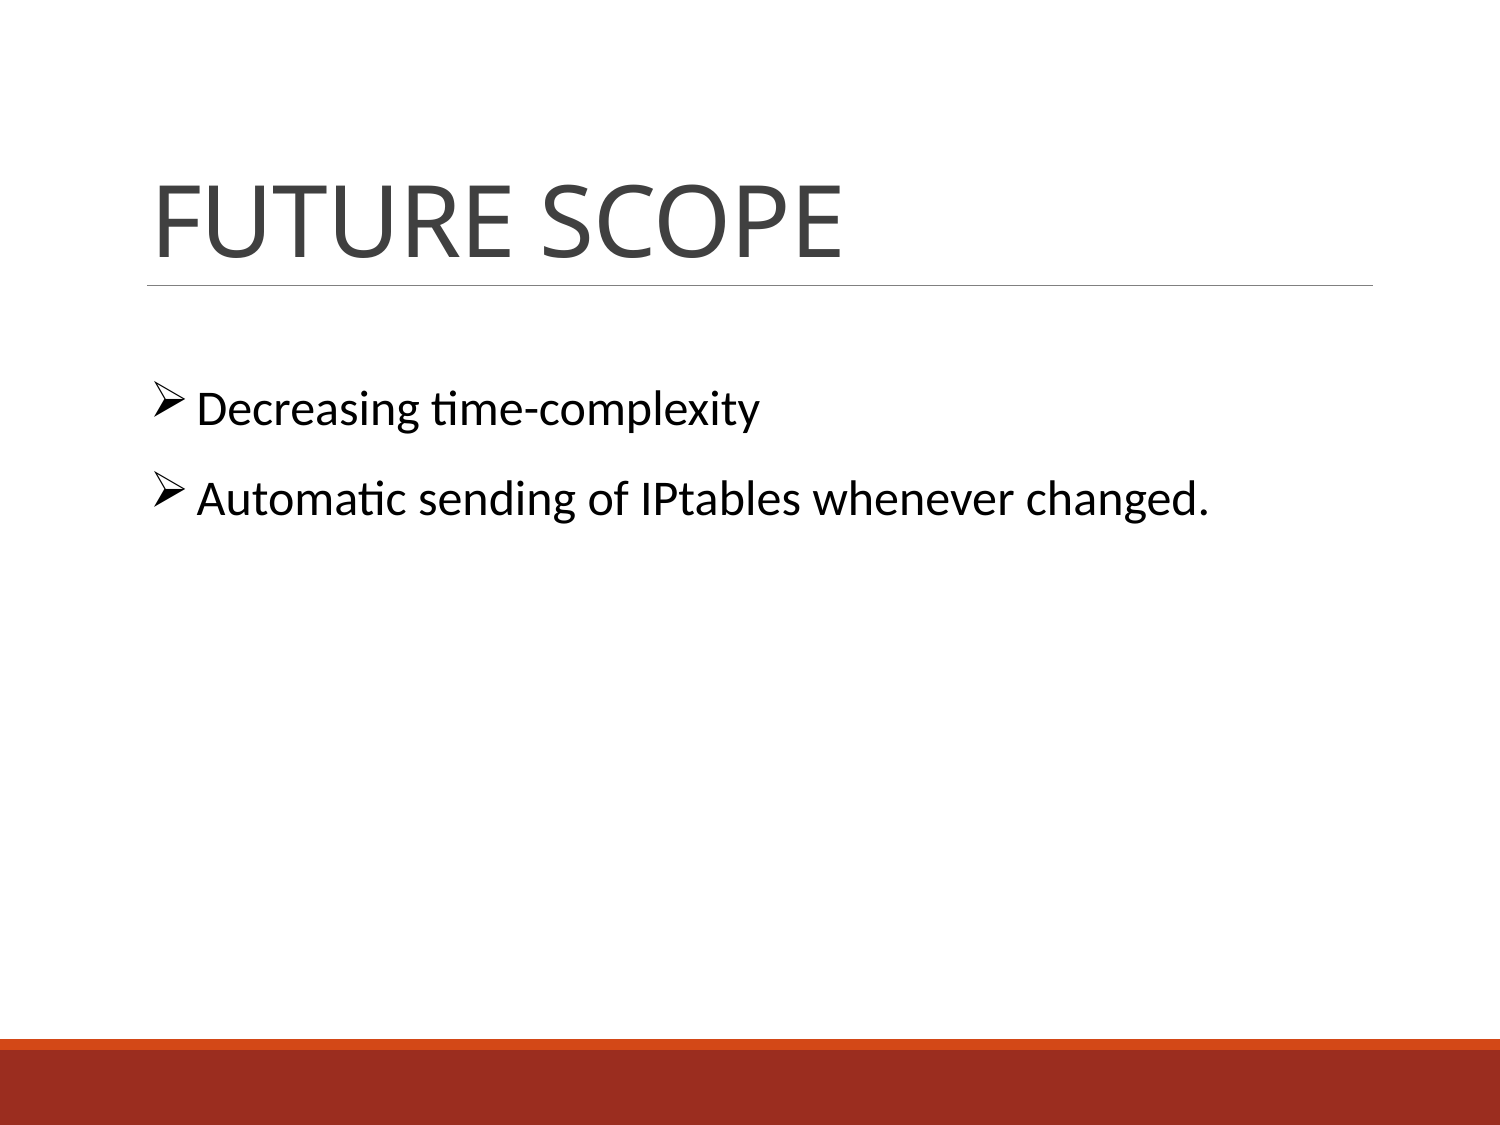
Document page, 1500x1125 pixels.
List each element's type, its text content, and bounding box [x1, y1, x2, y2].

text_box Decreasing time-complexity Automatic sending of IPtables whenever changed. [135, 338, 1341, 533]
title FUTURE SCOPE [135, 47, 1373, 285]
